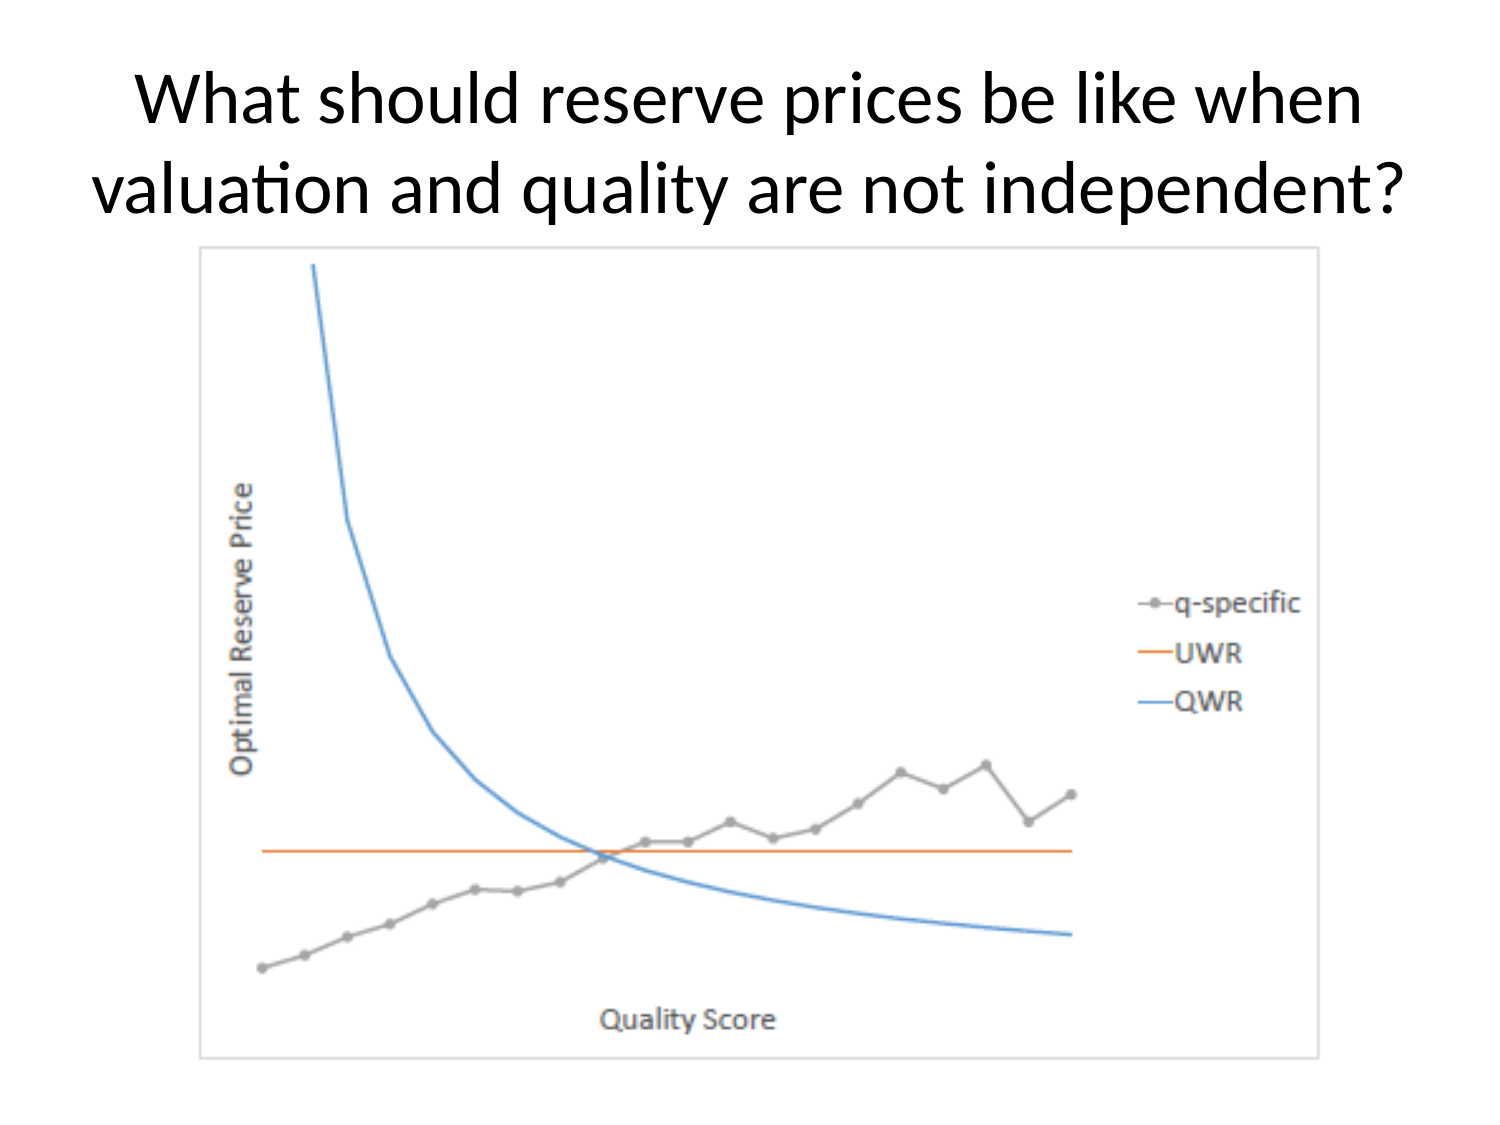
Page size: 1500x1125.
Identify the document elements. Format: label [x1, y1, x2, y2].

picture [187, 237, 1338, 1073]
title [75, 45, 1425, 233]
